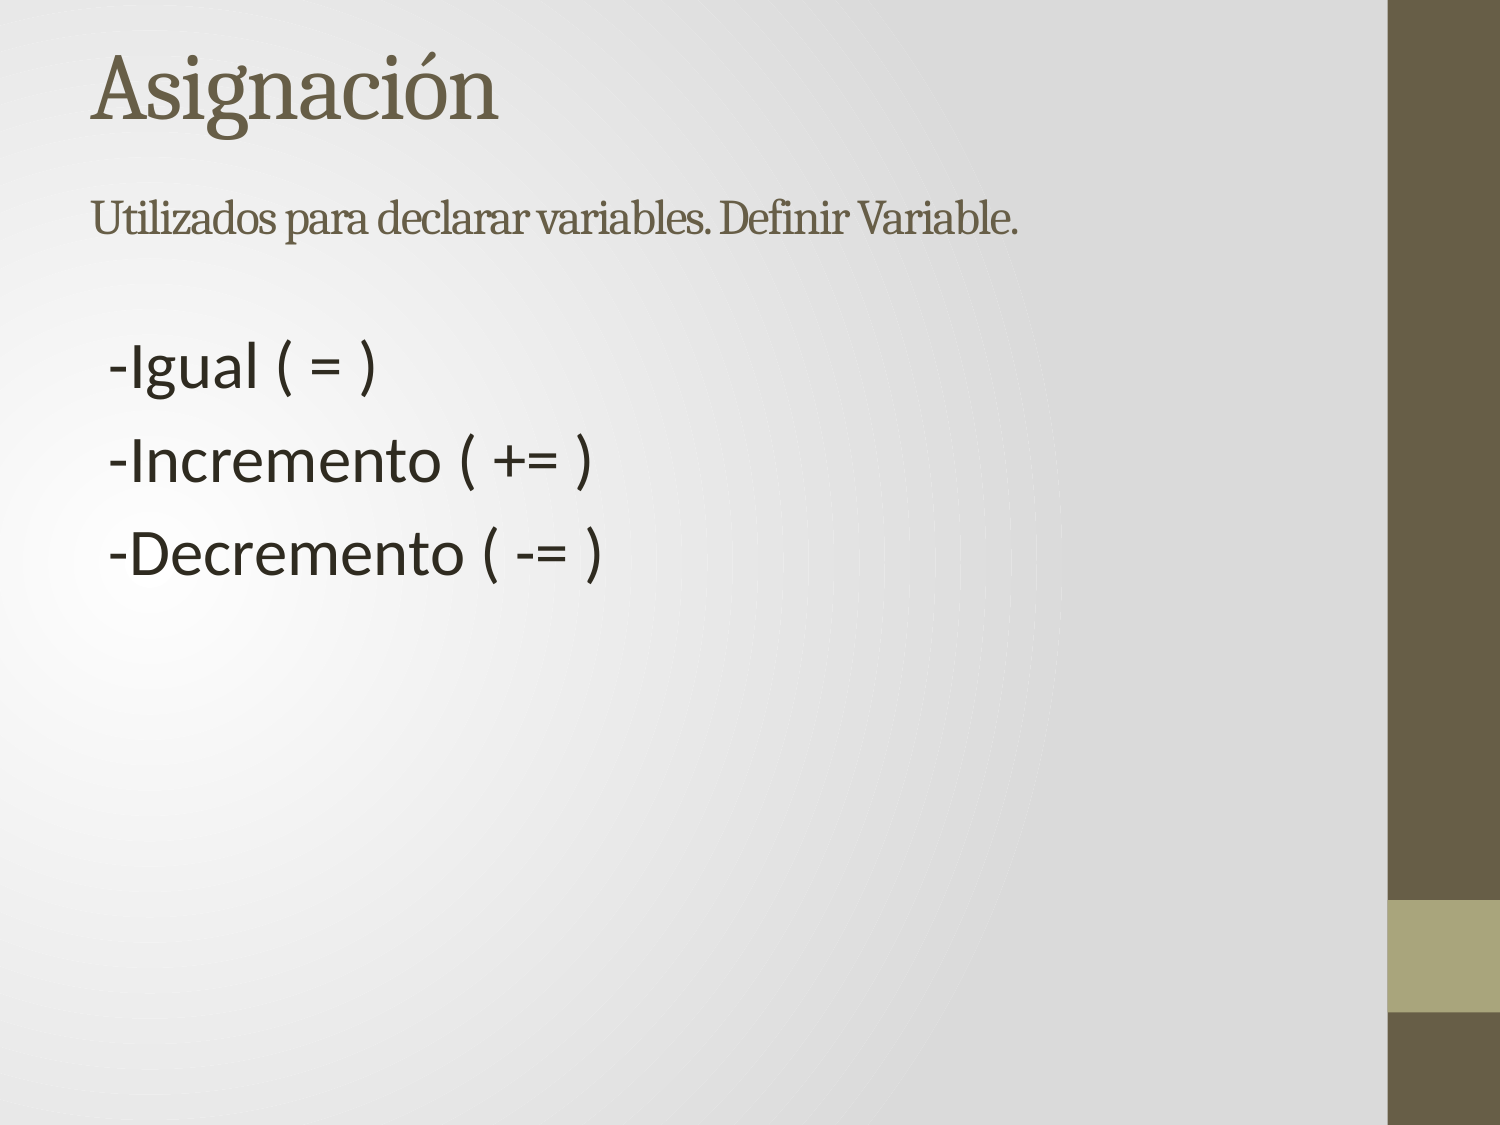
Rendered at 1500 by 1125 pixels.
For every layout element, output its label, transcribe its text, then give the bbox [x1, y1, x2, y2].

list -Igual ( = ) -Incremento ( += ) -Decremento ( -= ) [75, 314, 1325, 1050]
title Asignación Utilizados para declarar variables. Definir Variable. [75, 45, 1325, 233]
